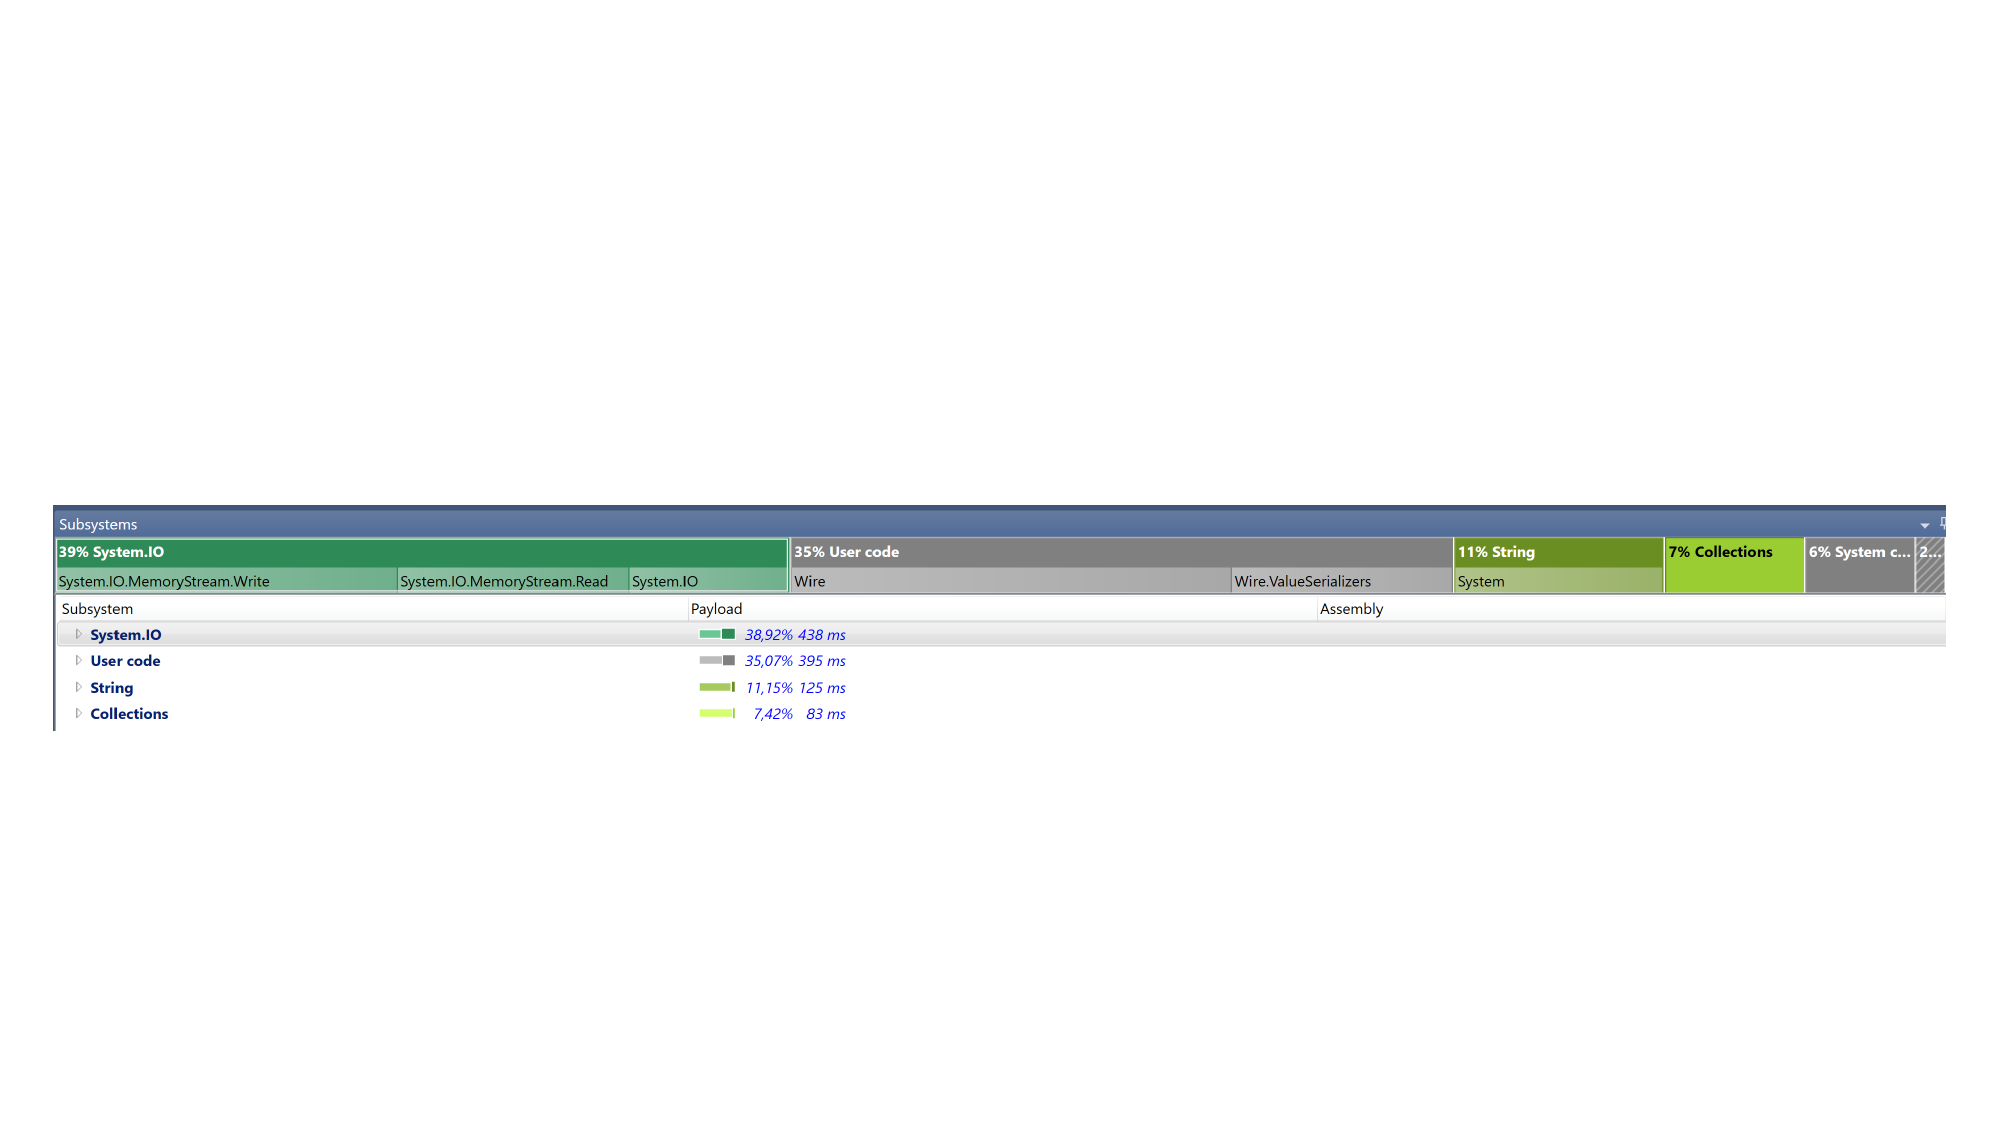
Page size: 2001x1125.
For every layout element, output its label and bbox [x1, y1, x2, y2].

picture [53, 505, 1947, 731]
